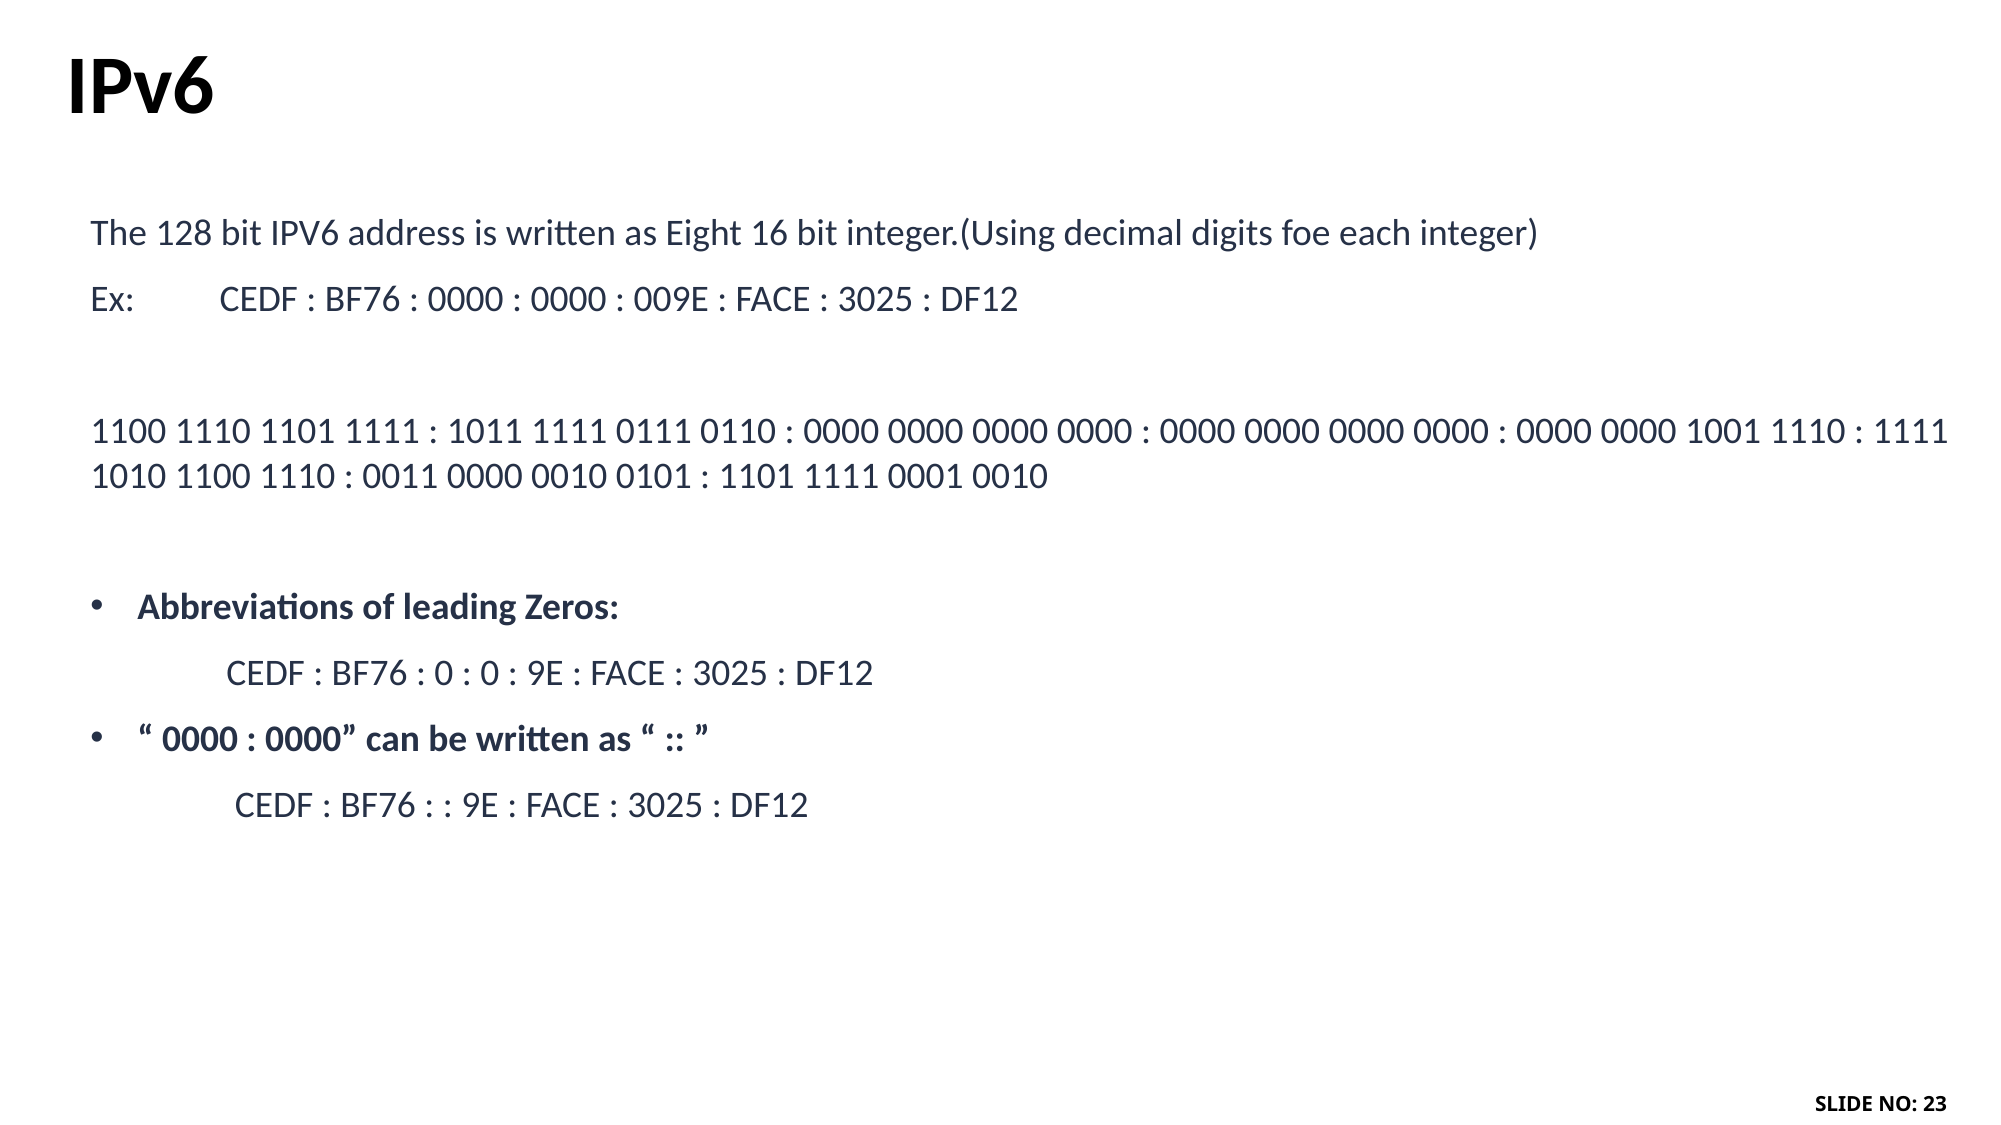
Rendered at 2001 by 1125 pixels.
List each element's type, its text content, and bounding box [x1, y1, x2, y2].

title IPv6 [66, 67, 1933, 208]
list The 128 bit IPV6 address is written as Eight 16 bit integer.(Using decimal digits foe each integer) Ex: CEDF : BF76 : 0000 : 0000 : 009E : FACE : 3025 : DF12 1100 1110 1101 1111 : 1011 1111 0111 0110 : 0000 0000 0000 0000 : 0000 0000 0000 0000 : 0000 0000 1001 1110 : 1111 1010 1100 1110 : 0011 0000 0010 0101 : 1101 1111 0001 0010 Abbreviations of leading Zeros: CEDF : BF76 : 0 : 0 : 9E : FACE : 3025 : DF12 “ 0000 : 0000” can be written as “ :: ” CEDF : BF76 : : 9E : FACE : 3025 : DF12 [90, 208, 1956, 1035]
text_box SLIDE NO: 23 [1815, 975, 2000, 1116]
